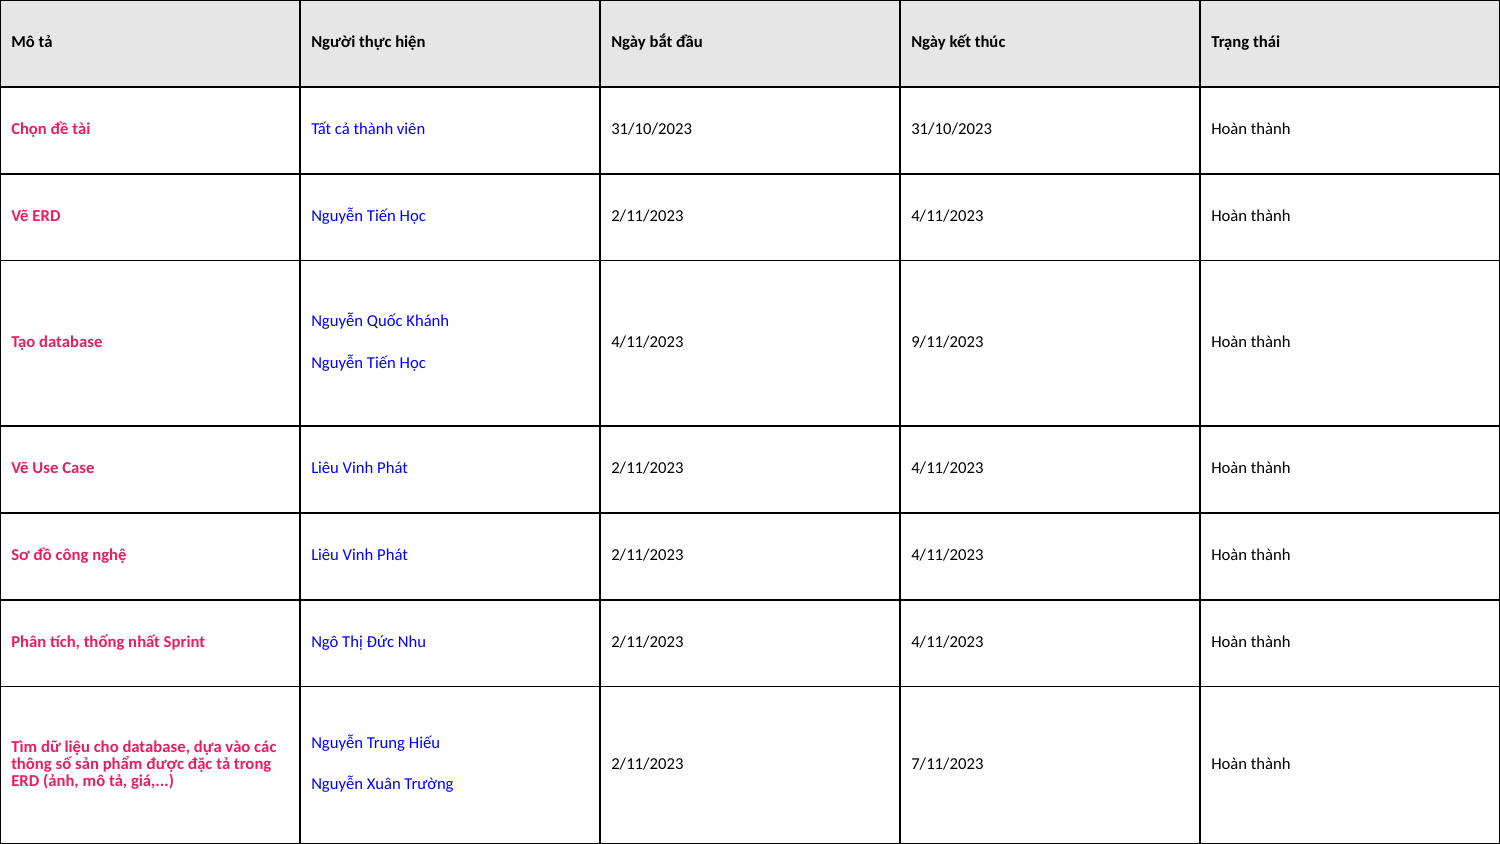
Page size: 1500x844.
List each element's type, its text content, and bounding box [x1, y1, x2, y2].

table_cell Hoàn thành [1201, 261, 1499, 425]
table_cell Ngô Thị Đức Nhu [301, 601, 599, 686]
table_cell 31/10/2023 [901, 88, 1199, 173]
table_cell 2/11/2023 [601, 175, 899, 260]
table_cell 9/11/2023 [901, 261, 1199, 425]
table_cell Nguyễn Tiến Học [301, 175, 599, 260]
table_cell Hoàn thành [1201, 514, 1499, 599]
table_cell 4/11/2023 [601, 261, 899, 425]
table_cell Hoàn thành [1201, 427, 1499, 512]
table_header Mô tả [1, 1, 299, 86]
table_cell Hoàn thành [1201, 175, 1499, 260]
table_cell Vẽ ERD [1, 175, 299, 260]
table_cell 2/11/2023 [601, 601, 899, 686]
table_cell 4/11/2023 [901, 601, 1199, 686]
table_cell Phân tích, thống nhất Sprint [1, 601, 299, 686]
table_cell 7/11/2023 [901, 687, 1199, 843]
table_cell 31/10/2023 [601, 88, 899, 173]
table_cell Liêu Vinh Phát [301, 514, 599, 599]
table_cell Hoàn thành [1201, 601, 1499, 686]
table_cell 4/11/2023 [901, 175, 1199, 260]
table_cell Nguyễn Trung Hiếu Nguyễn Xuân Trường [301, 687, 599, 843]
table_header Ngày kết thúc [901, 1, 1199, 86]
table_header Trạng thái [1201, 1, 1499, 86]
table_cell Hoàn thành [1201, 687, 1499, 843]
table_cell Sơ đồ công nghệ [1, 514, 299, 599]
table_cell 4/11/2023 [901, 427, 1199, 512]
table_cell 2/11/2023 [601, 427, 899, 512]
table_cell 4/11/2023 [901, 514, 1199, 599]
table_cell Tất cả thành viên [301, 88, 599, 173]
table_cell Tìm dữ liệu cho database, dựa vào các thông số sản phẩm được đặc tả trong ERD (ảnh, mô tả, giá,...) [1, 687, 299, 843]
table_cell Nguyễn Quốc Khánh Nguyễn Tiến Học [301, 261, 599, 425]
table_cell Liêu Vinh Phát [301, 427, 599, 512]
table_header Ngày bắt đầu [601, 1, 899, 86]
table_cell 2/11/2023 [601, 514, 899, 599]
table_cell Chọn đề tài [1, 88, 299, 173]
table_header Người thực hiện [301, 1, 599, 86]
table_cell Hoàn thành [1201, 88, 1499, 173]
table_cell 2/11/2023 [601, 687, 899, 843]
table_cell Vẽ Use Case [1, 427, 299, 512]
table_cell Tạo database [1, 261, 299, 425]
